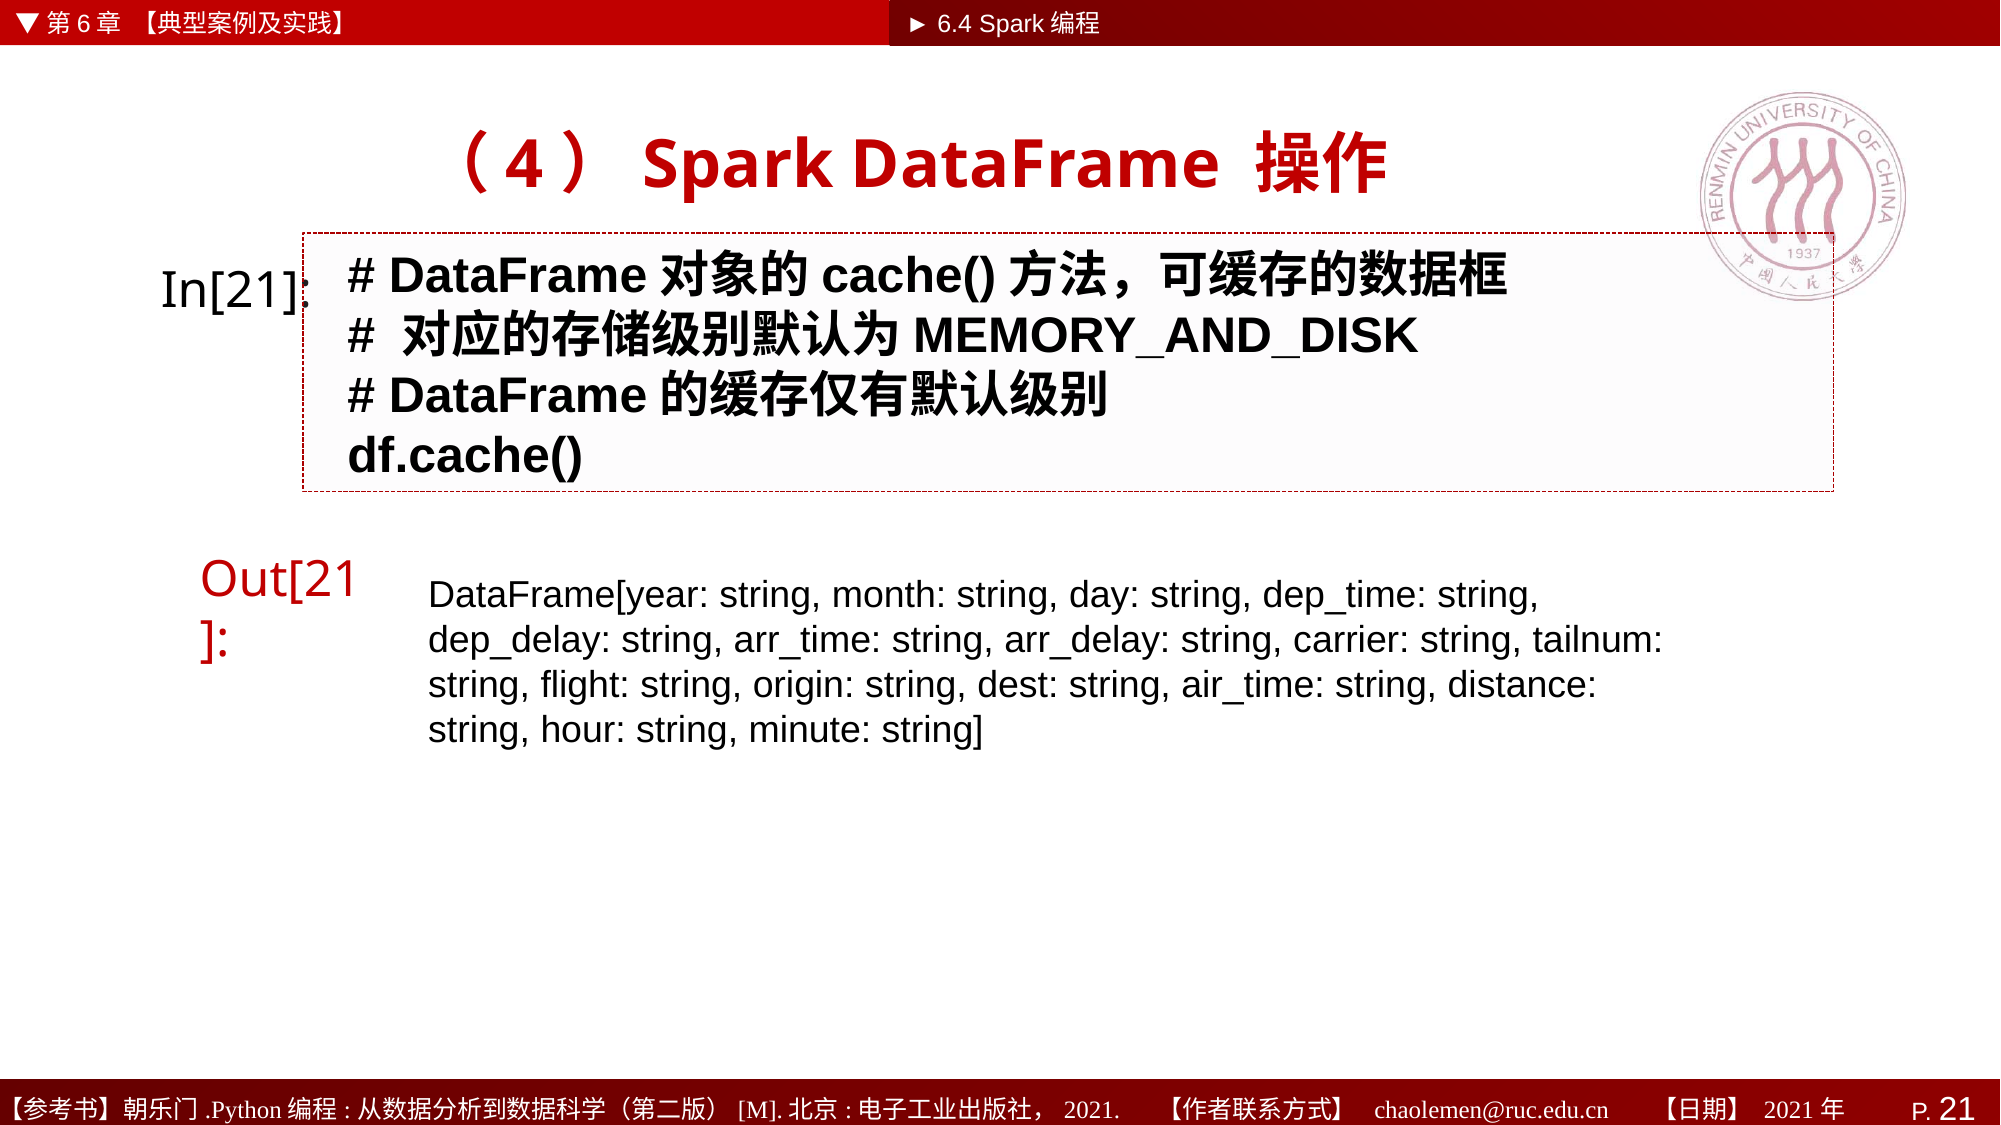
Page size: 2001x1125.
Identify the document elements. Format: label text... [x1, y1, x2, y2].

title （4）Spark DataFrame 操作 [101, 92, 1710, 229]
list ► 6.4 Spark编程 [890, 0, 1249, 43]
picture [1696, 89, 1910, 304]
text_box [146, 232, 1834, 492]
text_box Out[21]: [184, 538, 387, 674]
text_box DataFrame[year: string, month: string, day: string, dep_time: string, dep_delay: string, arr_time: string, arr_delay: string, carrier: string, tailnum: string, flight: string, origin: string, dest: string, air_time: string, distance: string, hour: string, minute: string] [413, 562, 1726, 758]
list ▼第6章 【典型案例及实践】 [0, 0, 725, 43]
